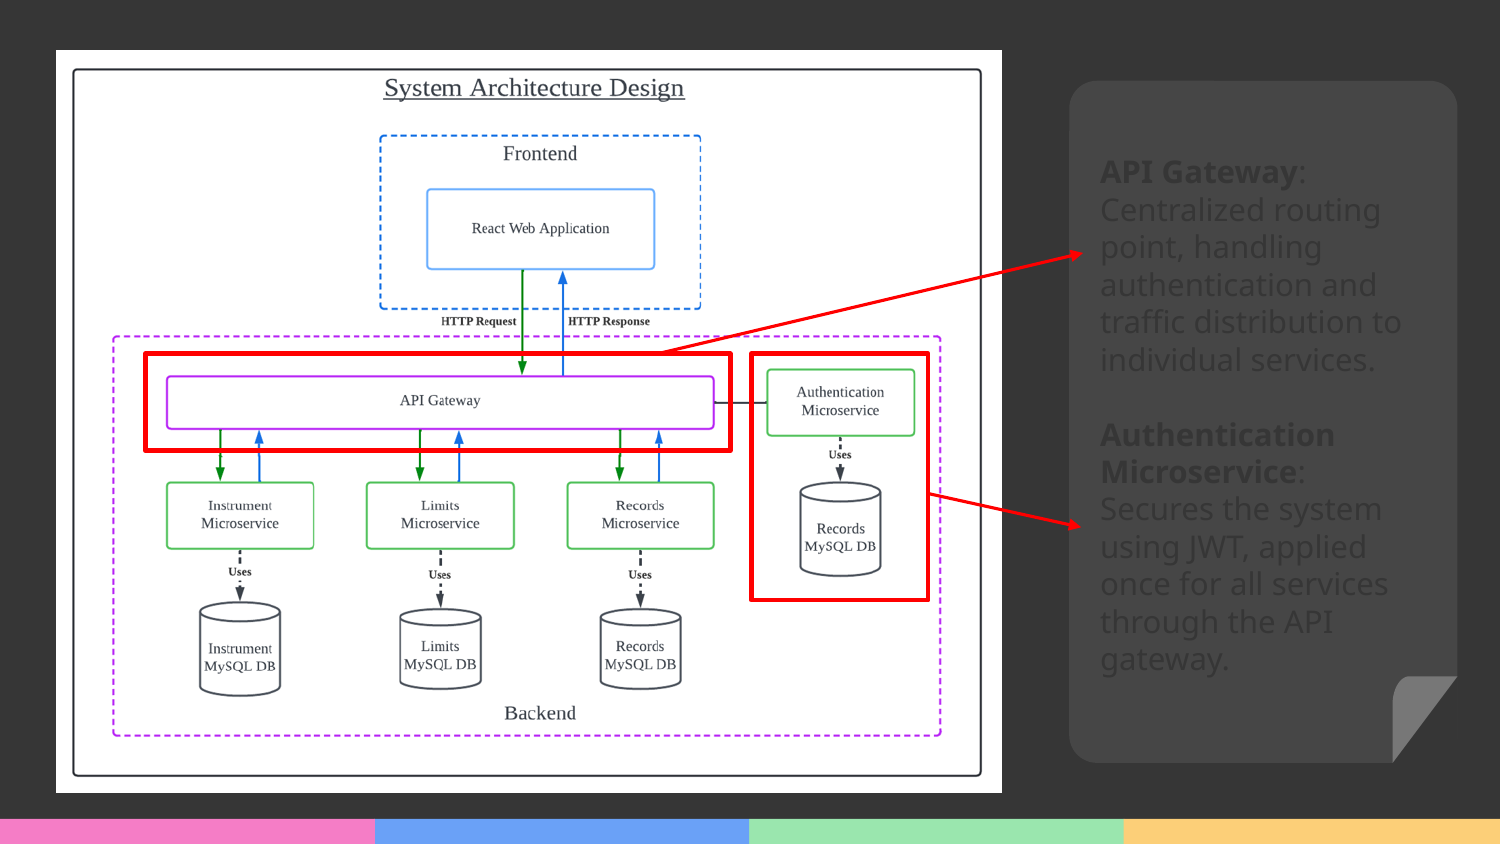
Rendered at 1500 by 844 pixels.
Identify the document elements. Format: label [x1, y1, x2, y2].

text_box [1068, 80, 1458, 764]
text_box [927, 493, 1082, 528]
picture [56, 50, 1002, 794]
text_box [657, 252, 1084, 354]
